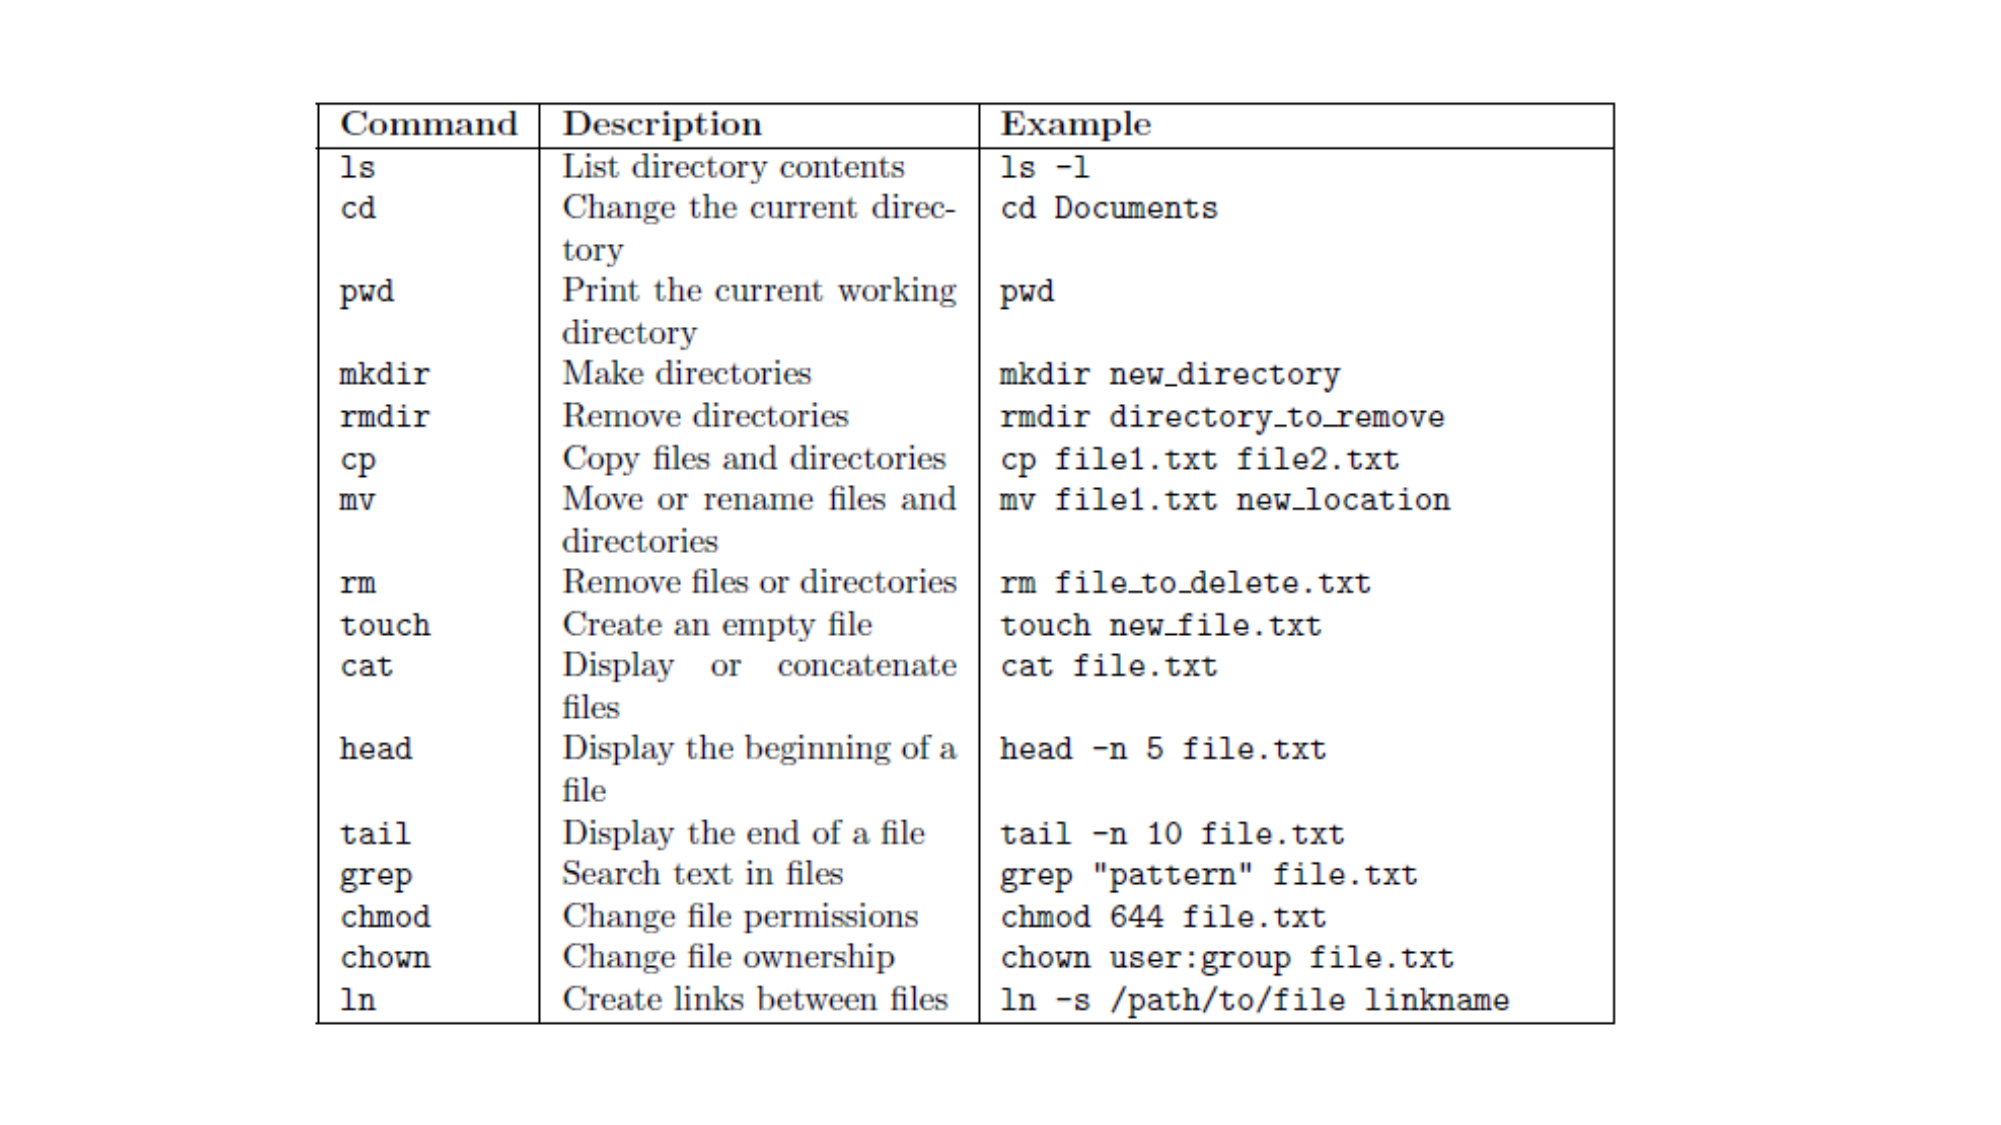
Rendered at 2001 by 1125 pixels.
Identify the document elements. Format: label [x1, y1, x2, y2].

picture [249, 87, 1644, 1037]
